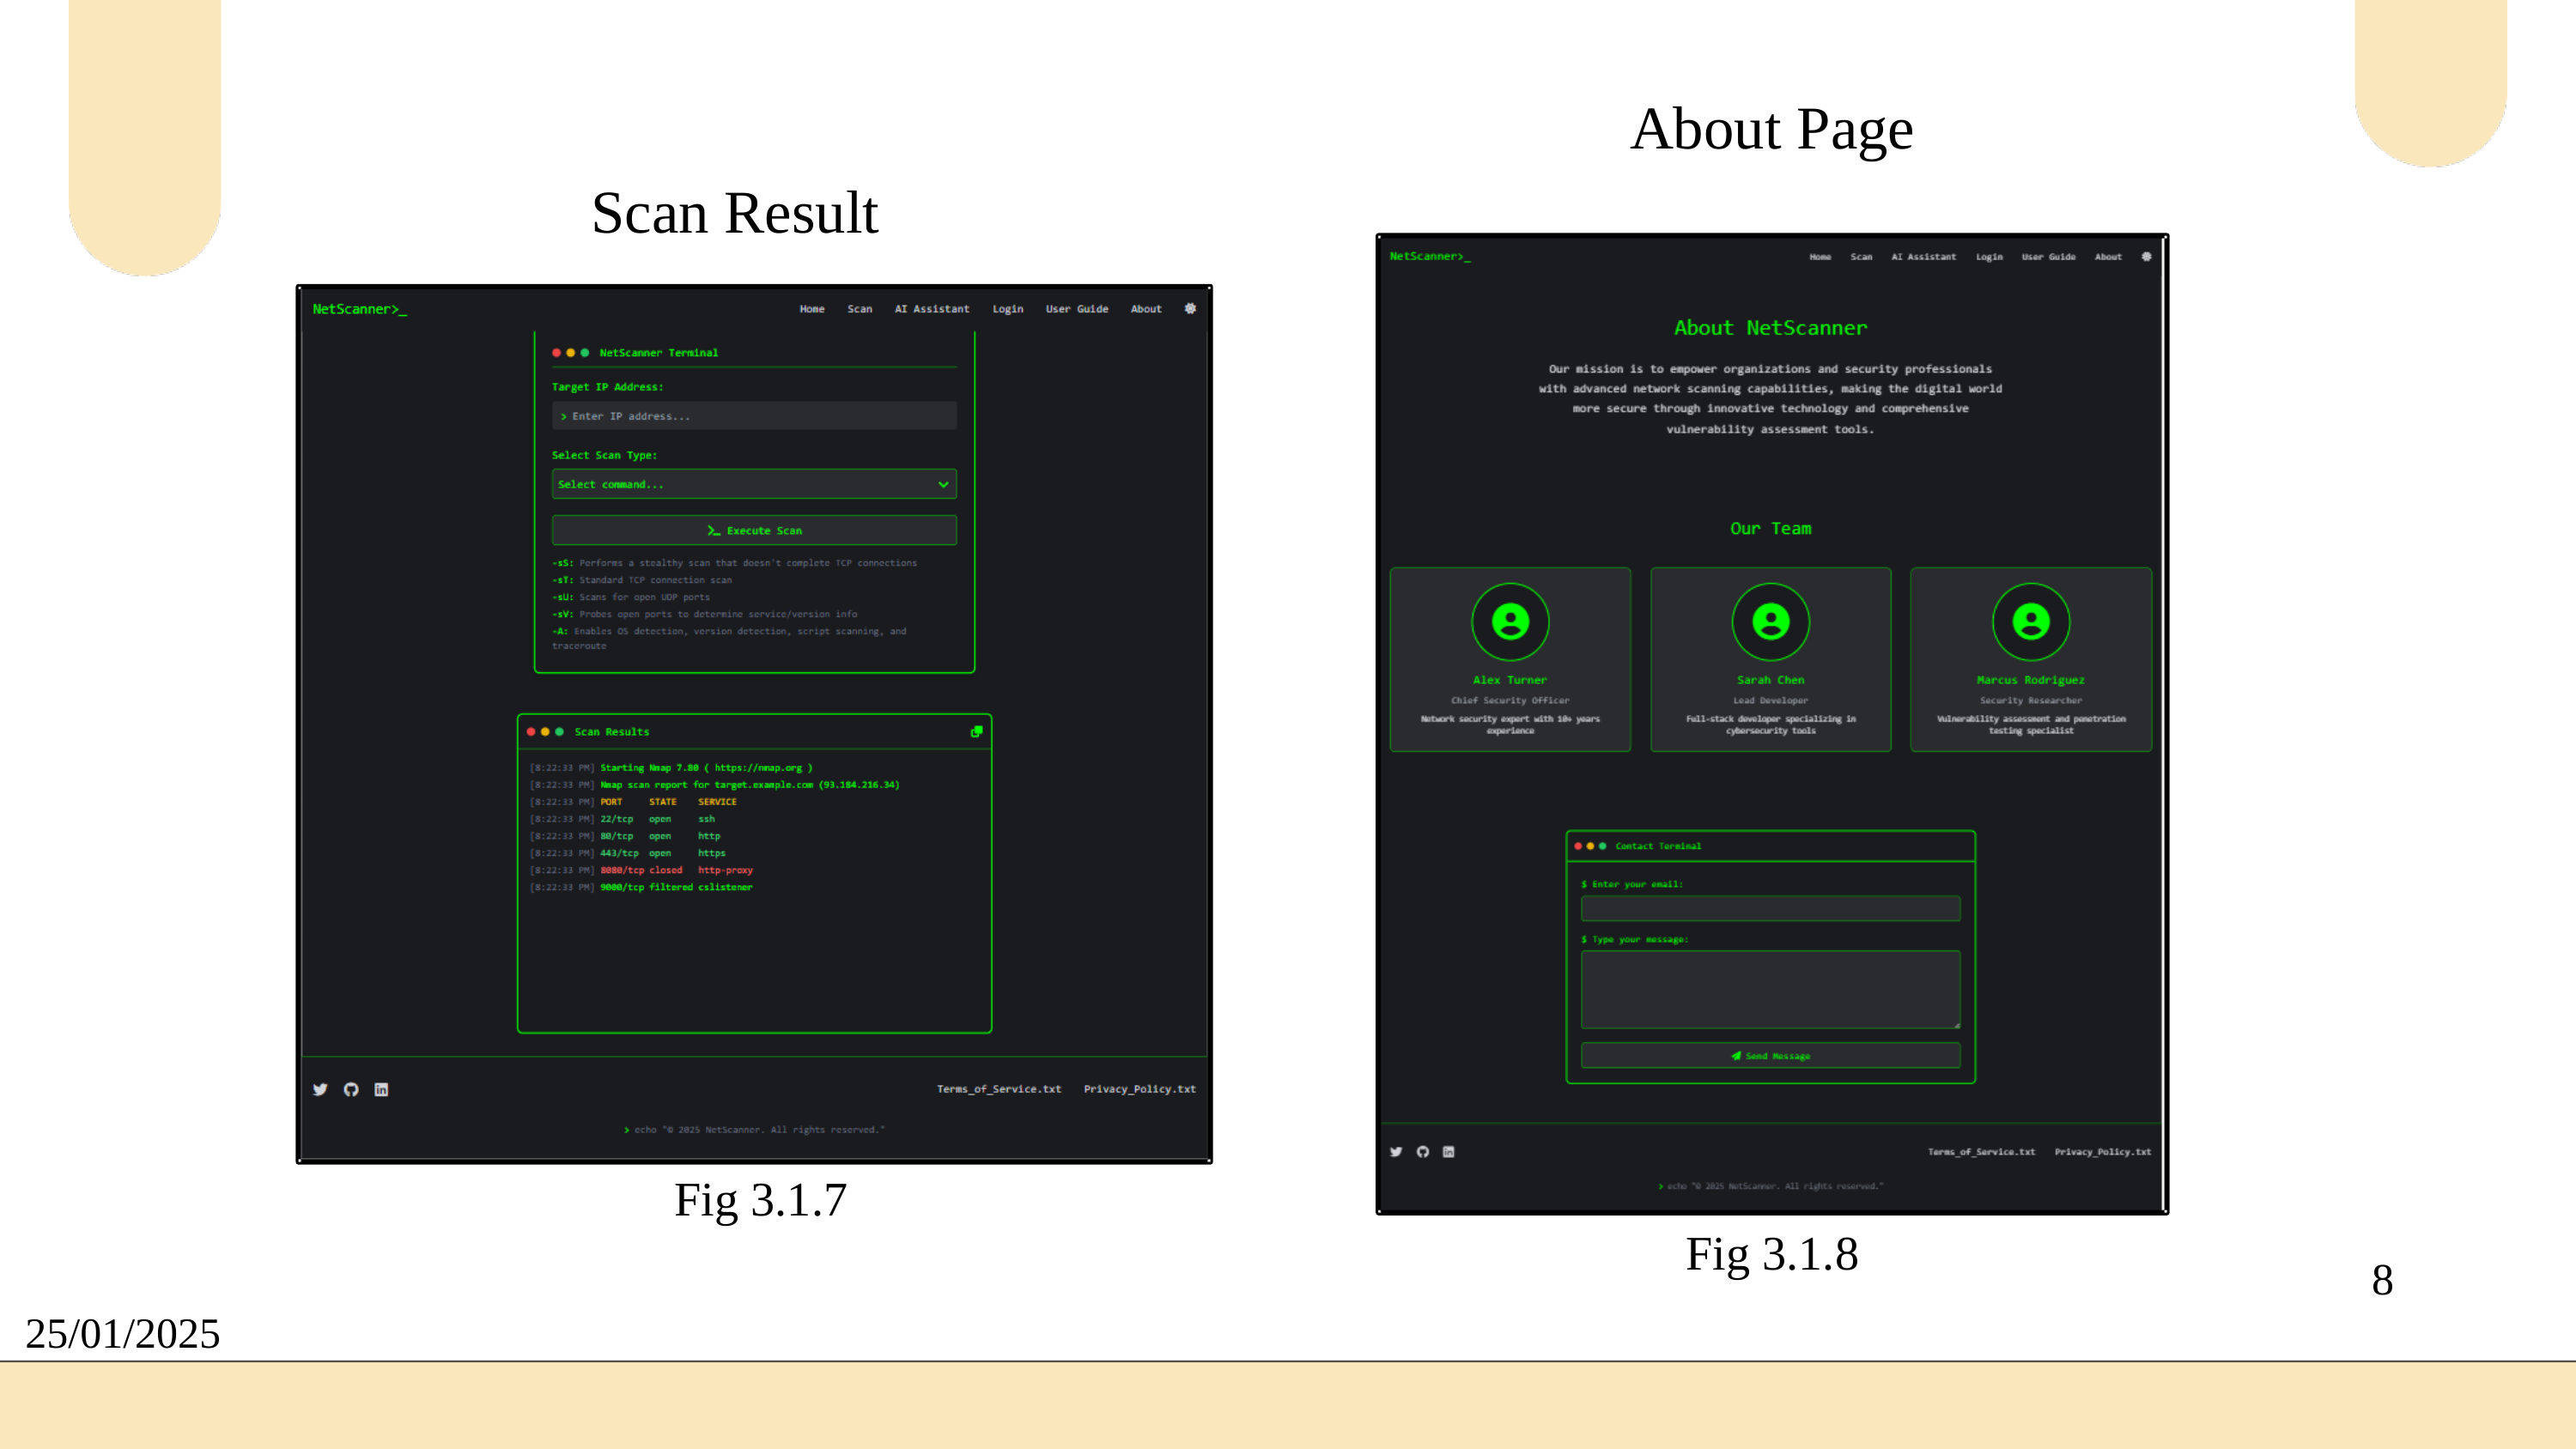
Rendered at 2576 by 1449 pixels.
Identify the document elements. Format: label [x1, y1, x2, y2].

text_box [69, 272, 222, 277]
text_box [1105, 89, 2440, 182]
text_box [0, 1168, 1523, 1242]
text_box [69, 0, 222, 173]
text_box [68, 173, 1403, 266]
text_box [25, 1307, 222, 1371]
text_box [295, 283, 1213, 1165]
text_box [0, 1339, 2576, 1449]
text_box [2354, 0, 2507, 168]
text_box [1375, 233, 2170, 1216]
text_box [1011, 1223, 2535, 1296]
text_box [2371, 1252, 2395, 1321]
